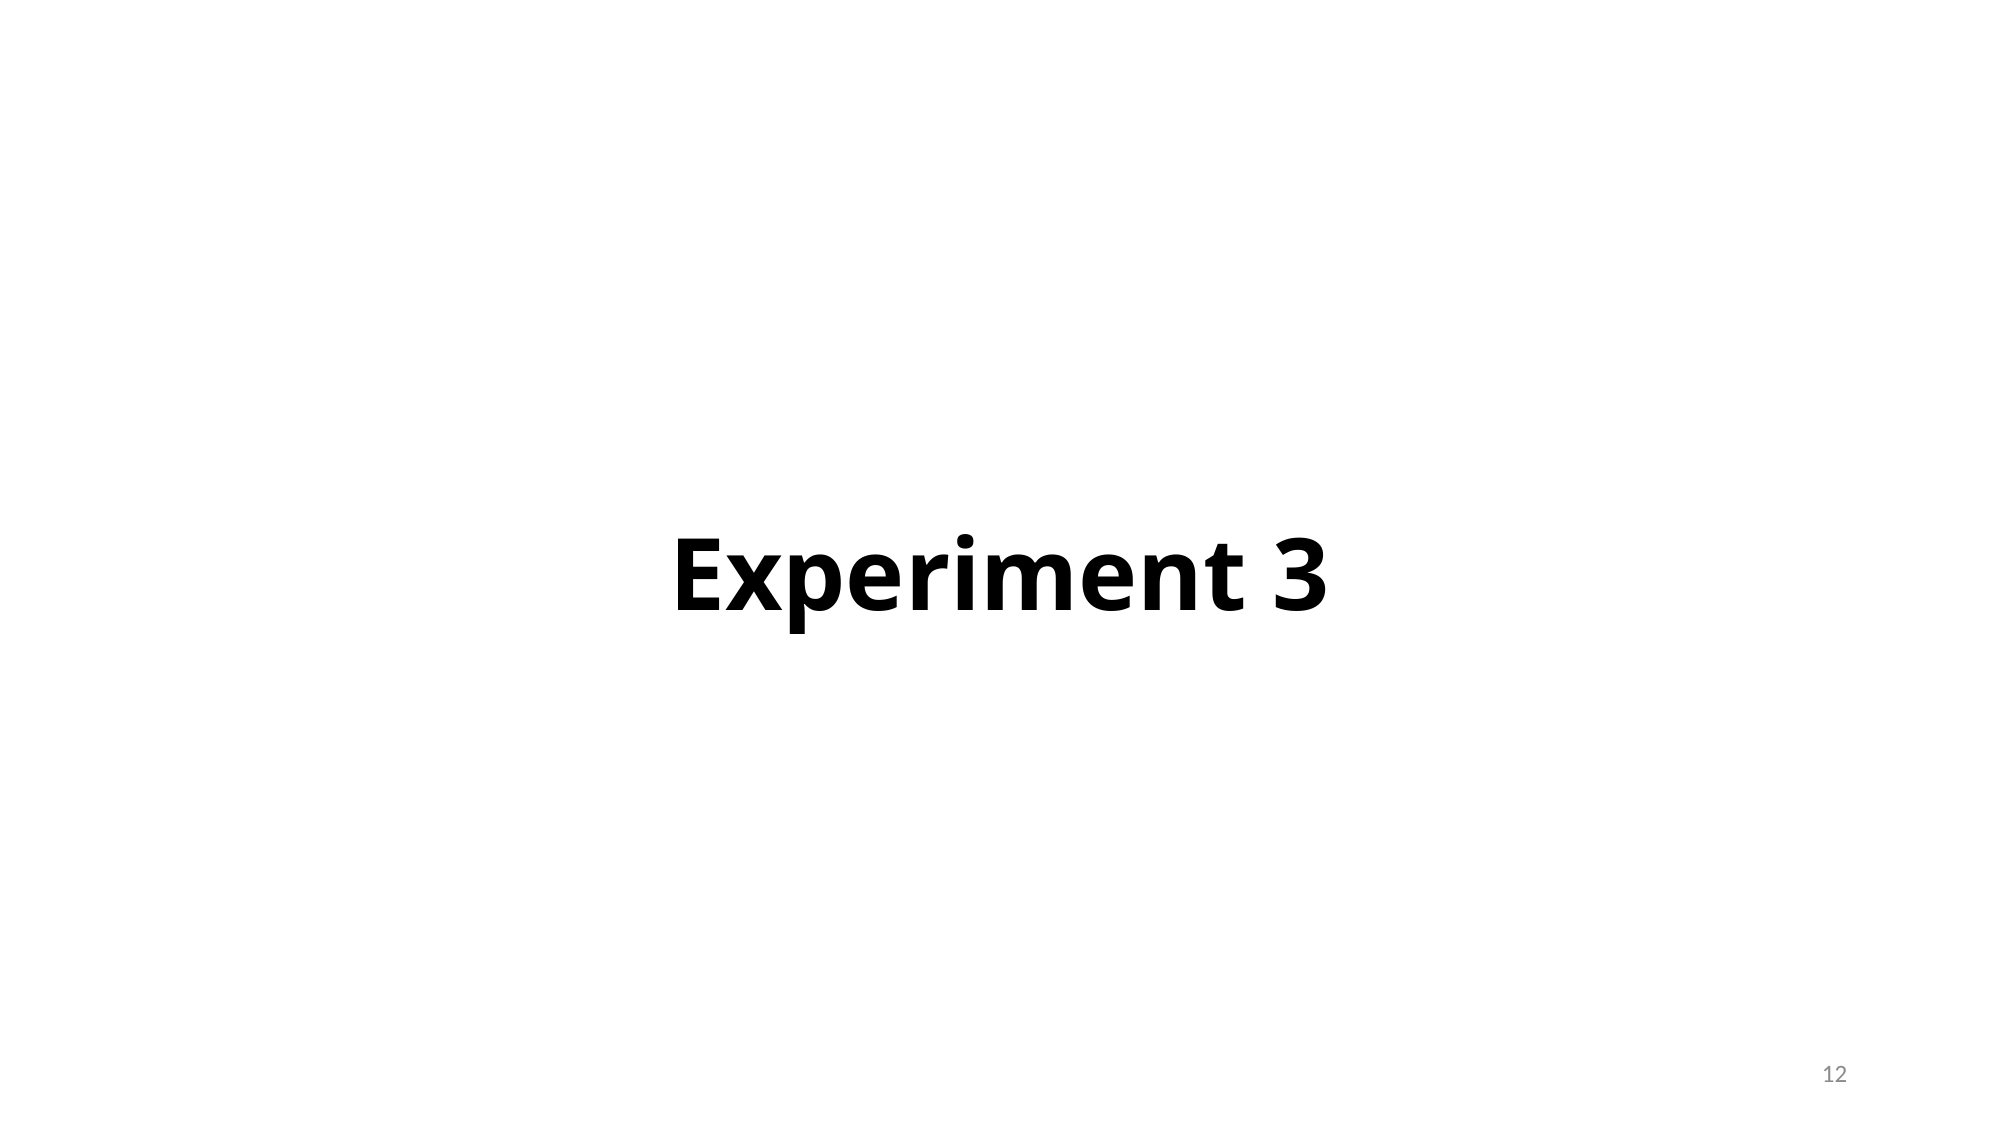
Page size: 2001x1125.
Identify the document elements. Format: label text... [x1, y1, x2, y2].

title Experiment 3 [173, 246, 1827, 638]
slide_number 12 [1412, 1042, 1863, 1103]
